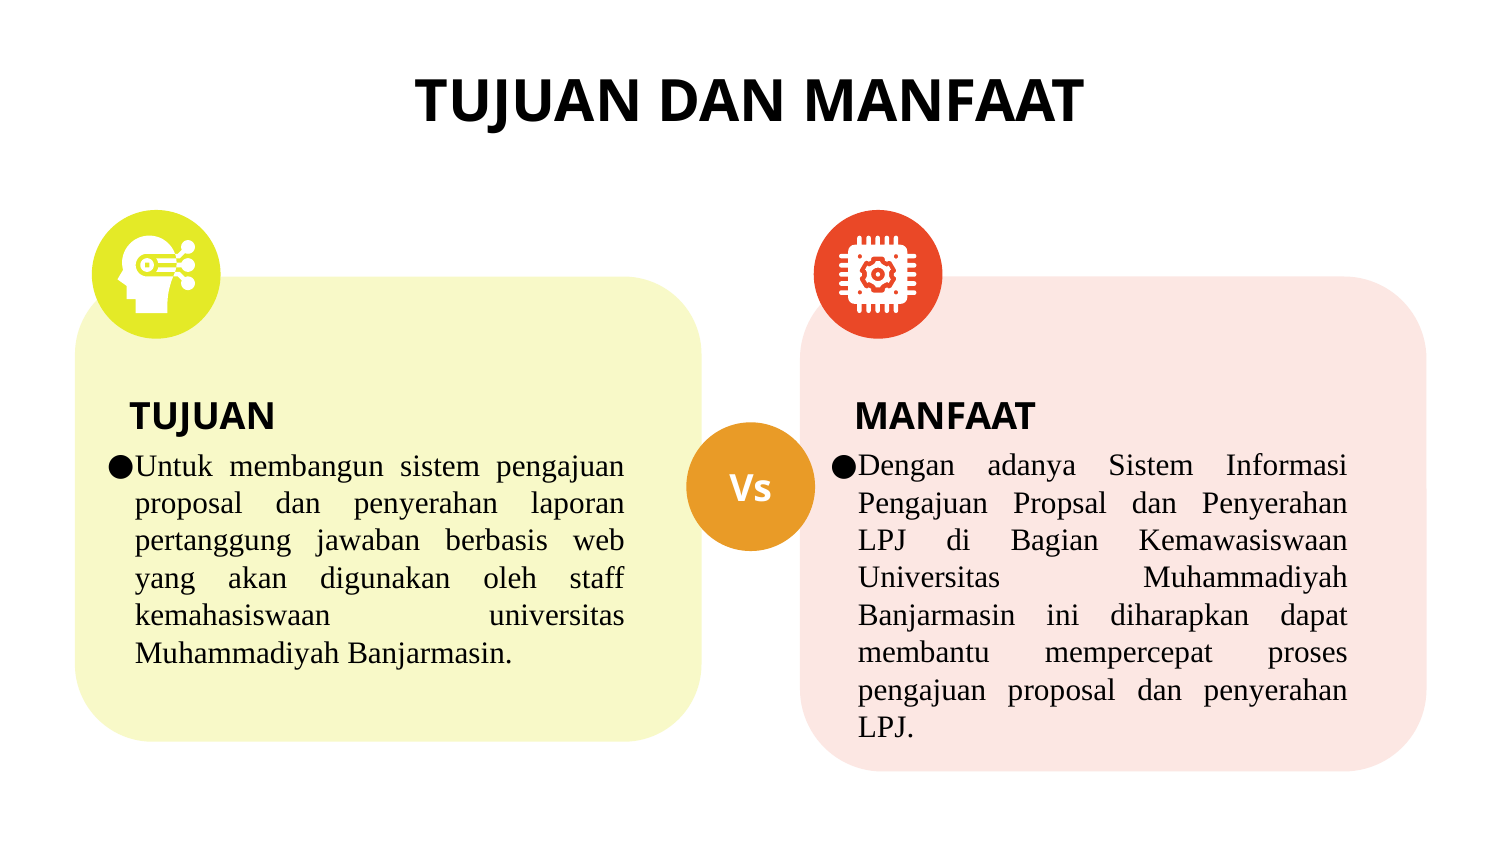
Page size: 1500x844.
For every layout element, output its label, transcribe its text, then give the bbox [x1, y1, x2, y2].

text_box [799, 276, 1427, 772]
text_box [813, 209, 943, 339]
title TUJUAN DAN MANFAAT [75, 67, 1425, 129]
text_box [838, 235, 917, 314]
text_box Vs [686, 422, 809, 552]
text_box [91, 386, 641, 616]
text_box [814, 386, 1364, 616]
text_box [91, 209, 221, 339]
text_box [117, 235, 196, 314]
text_box [74, 276, 702, 742]
